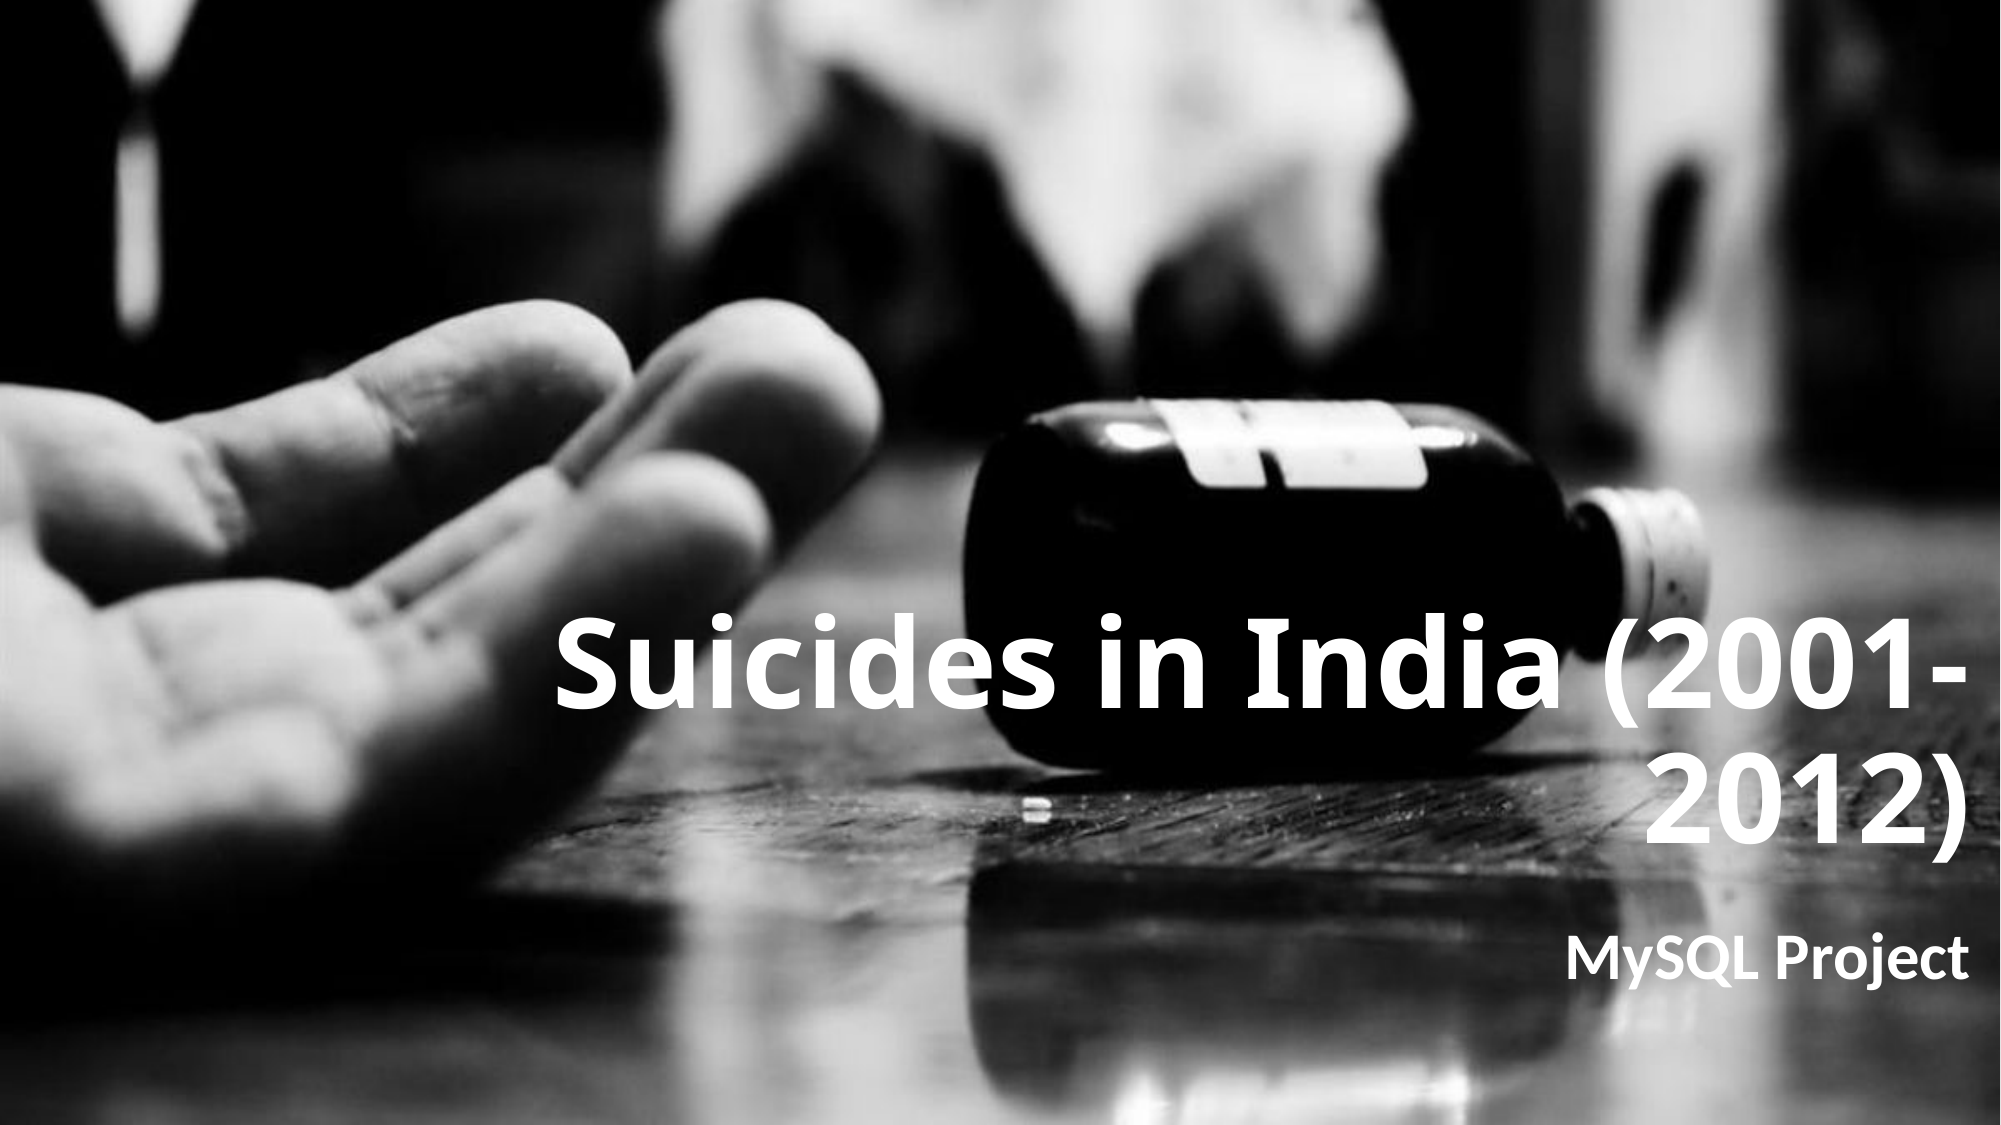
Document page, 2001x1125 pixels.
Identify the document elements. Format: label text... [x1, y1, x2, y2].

list MySQL Project [136, 914, 1986, 1099]
title Suicides in India (2001-2012) [245, 660, 1986, 879]
picture [0, 0, 2001, 1125]
